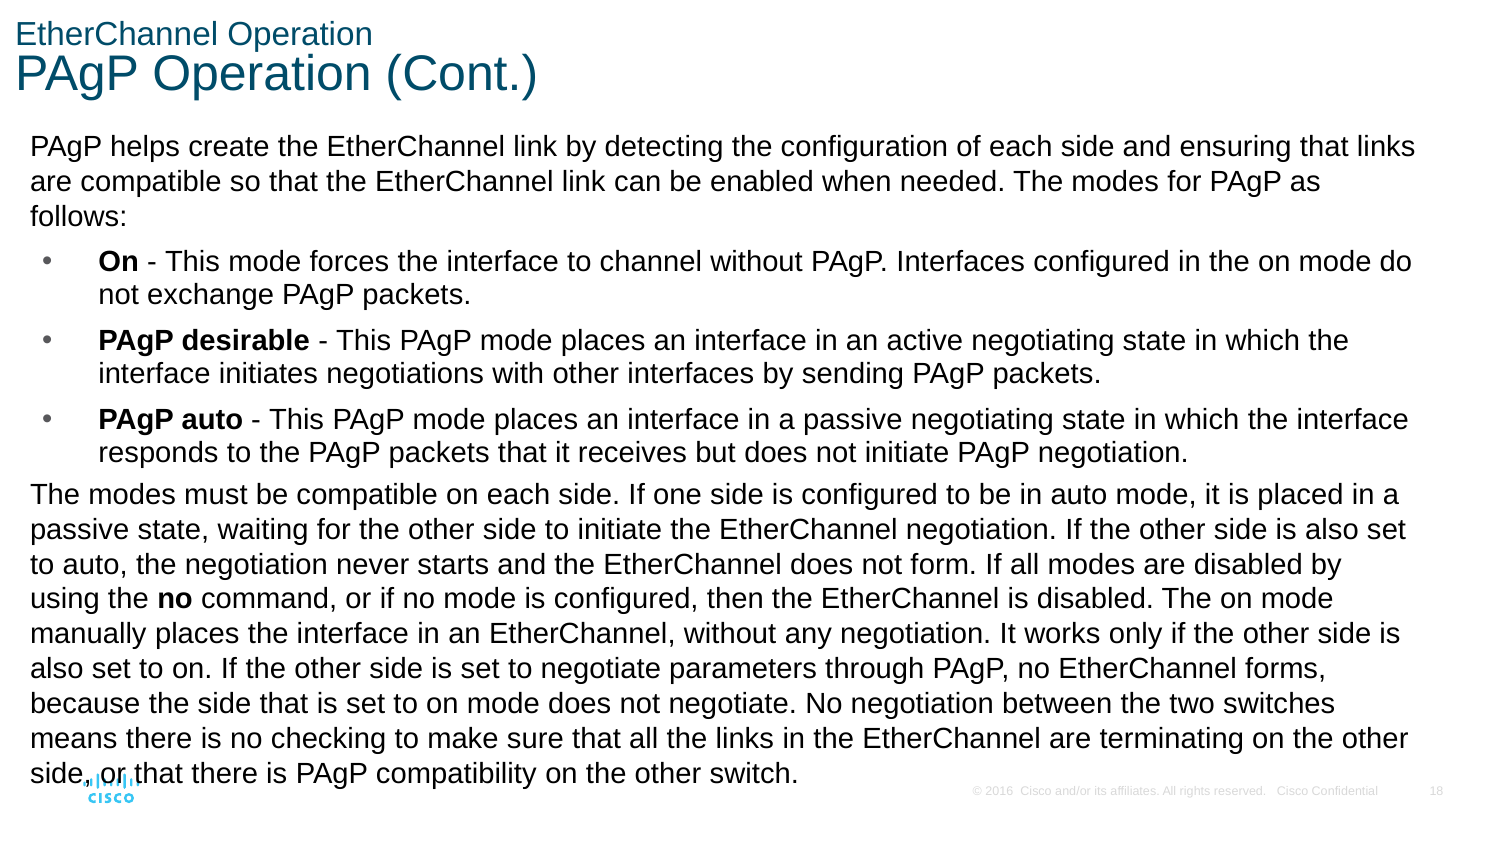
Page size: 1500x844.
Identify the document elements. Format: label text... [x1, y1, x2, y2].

list PAgP helps create the EtherChannel link by detecting the configuration of each side and ensuring that links are compatible so that the EtherChannel link can be enabled when needed. The modes for PAgP as follows: On - This mode forces the interface to channel without PAgP. Interfaces configured in the on mode do not exchange PAgP packets. PAgP desirable - This PAgP mode places an interface in an active negotiating state in which the interface initiates negotiations with other interfaces by sending PAgP packets. PAgP auto - This PAgP mode places an interface in a passive negotiating state in which the interface responds to the PAgP packets that it receives but does not initiate PAgP negotiation. The modes must be compatible on each side. If one side is configured to be in auto mode, it is placed in a passive state, waiting for the other side to initiate the EtherChannel negotiation. If the other side is also set to auto, the negotiation never starts and the EtherChannel does not form. If all modes are disabled by using the no command, or if no mode is configured, then the EtherChannel is disabled. The on mode manually places the interface in an EtherChannel, without any negotiation. It works only if the other side is also set to on. If the other side is set to negotiate parameters through PAgP, no EtherChannel forms, because the side that is set to on mode does not negotiate. No negotiation between the two switches means there is no checking to make sure that all the links in the EtherChannel are terminating on the other side, or that there is PAgP compatibility on the other switch. [15, 120, 1437, 726]
title EtherChannel Operation PAgP Operation (Cont.) [0, 0, 1369, 121]
